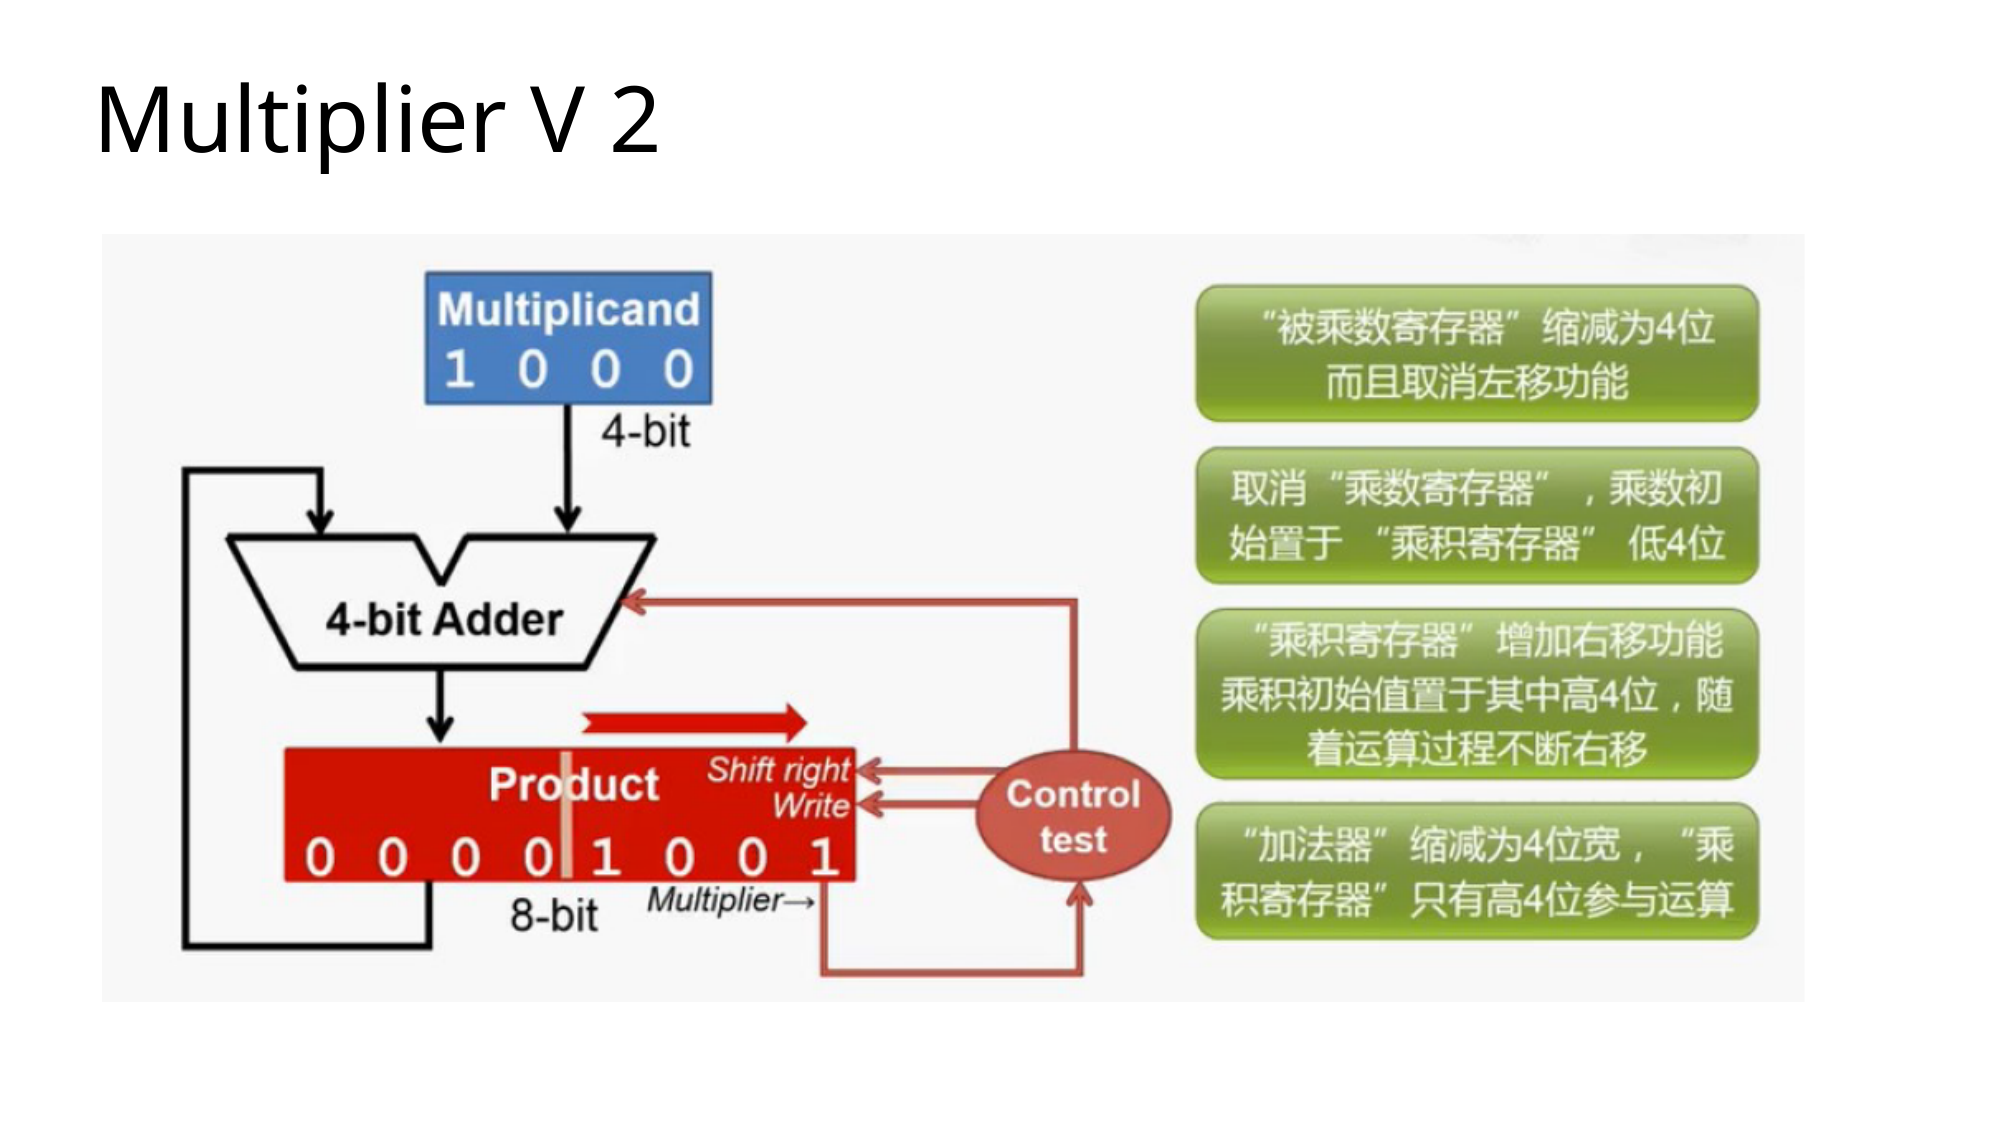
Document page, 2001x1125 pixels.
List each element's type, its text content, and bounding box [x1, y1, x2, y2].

picture [102, 234, 1823, 1002]
title Multiplier V 2 [78, 14, 918, 232]
